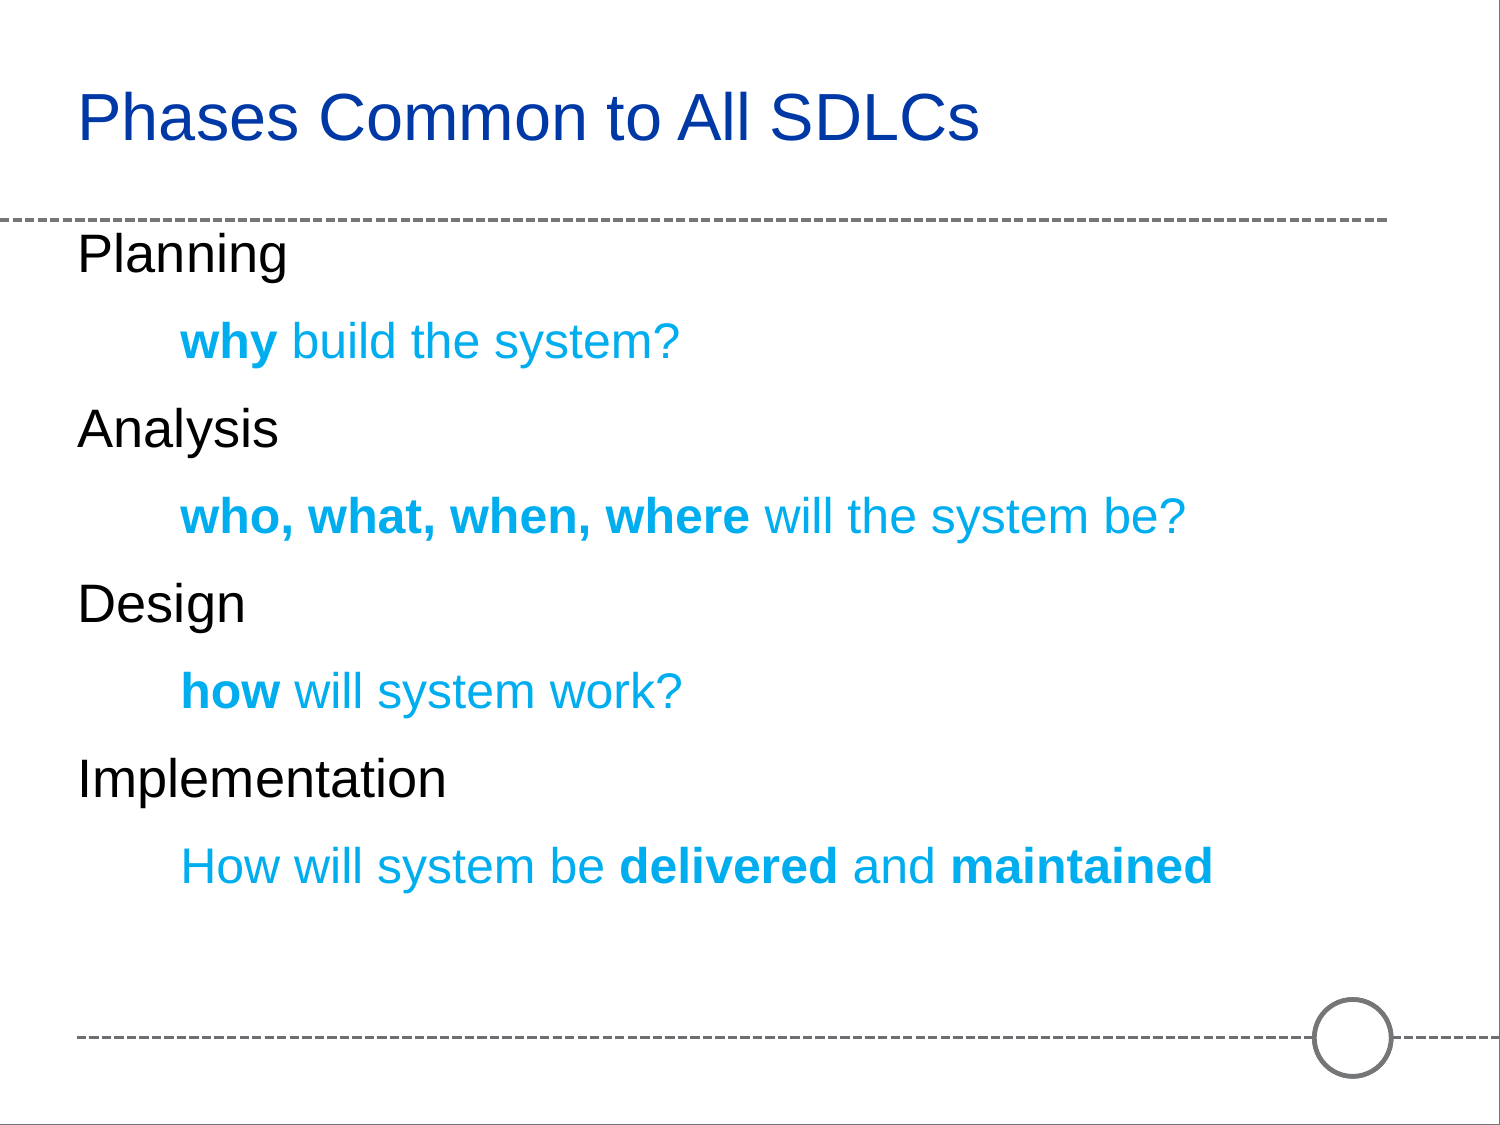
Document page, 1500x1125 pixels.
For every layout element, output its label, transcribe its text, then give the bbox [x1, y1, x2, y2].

title Phases Common to All SDLCs [62, 62, 1425, 165]
list Planning why build the system? Analysis who, what, when, where will the system be? Design how will system work? Implementation How will system be delivered and maintained [62, 210, 1425, 911]
